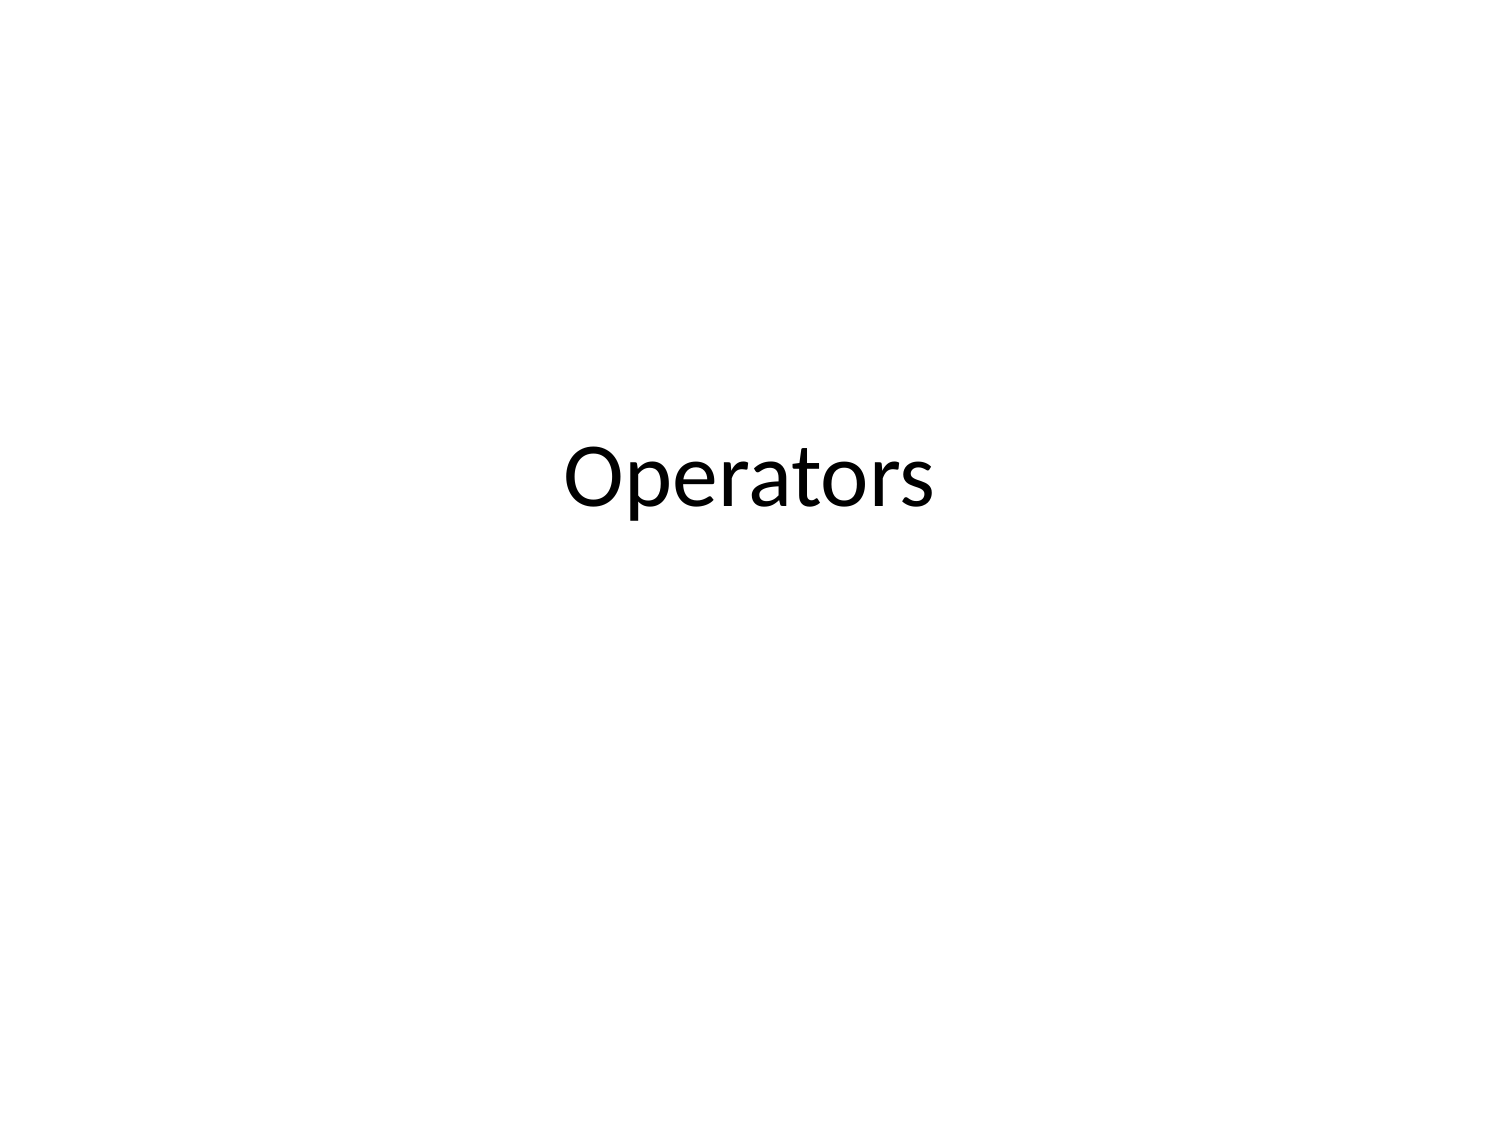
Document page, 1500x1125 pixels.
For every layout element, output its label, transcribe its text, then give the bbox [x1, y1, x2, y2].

title Operators [112, 349, 1388, 591]
